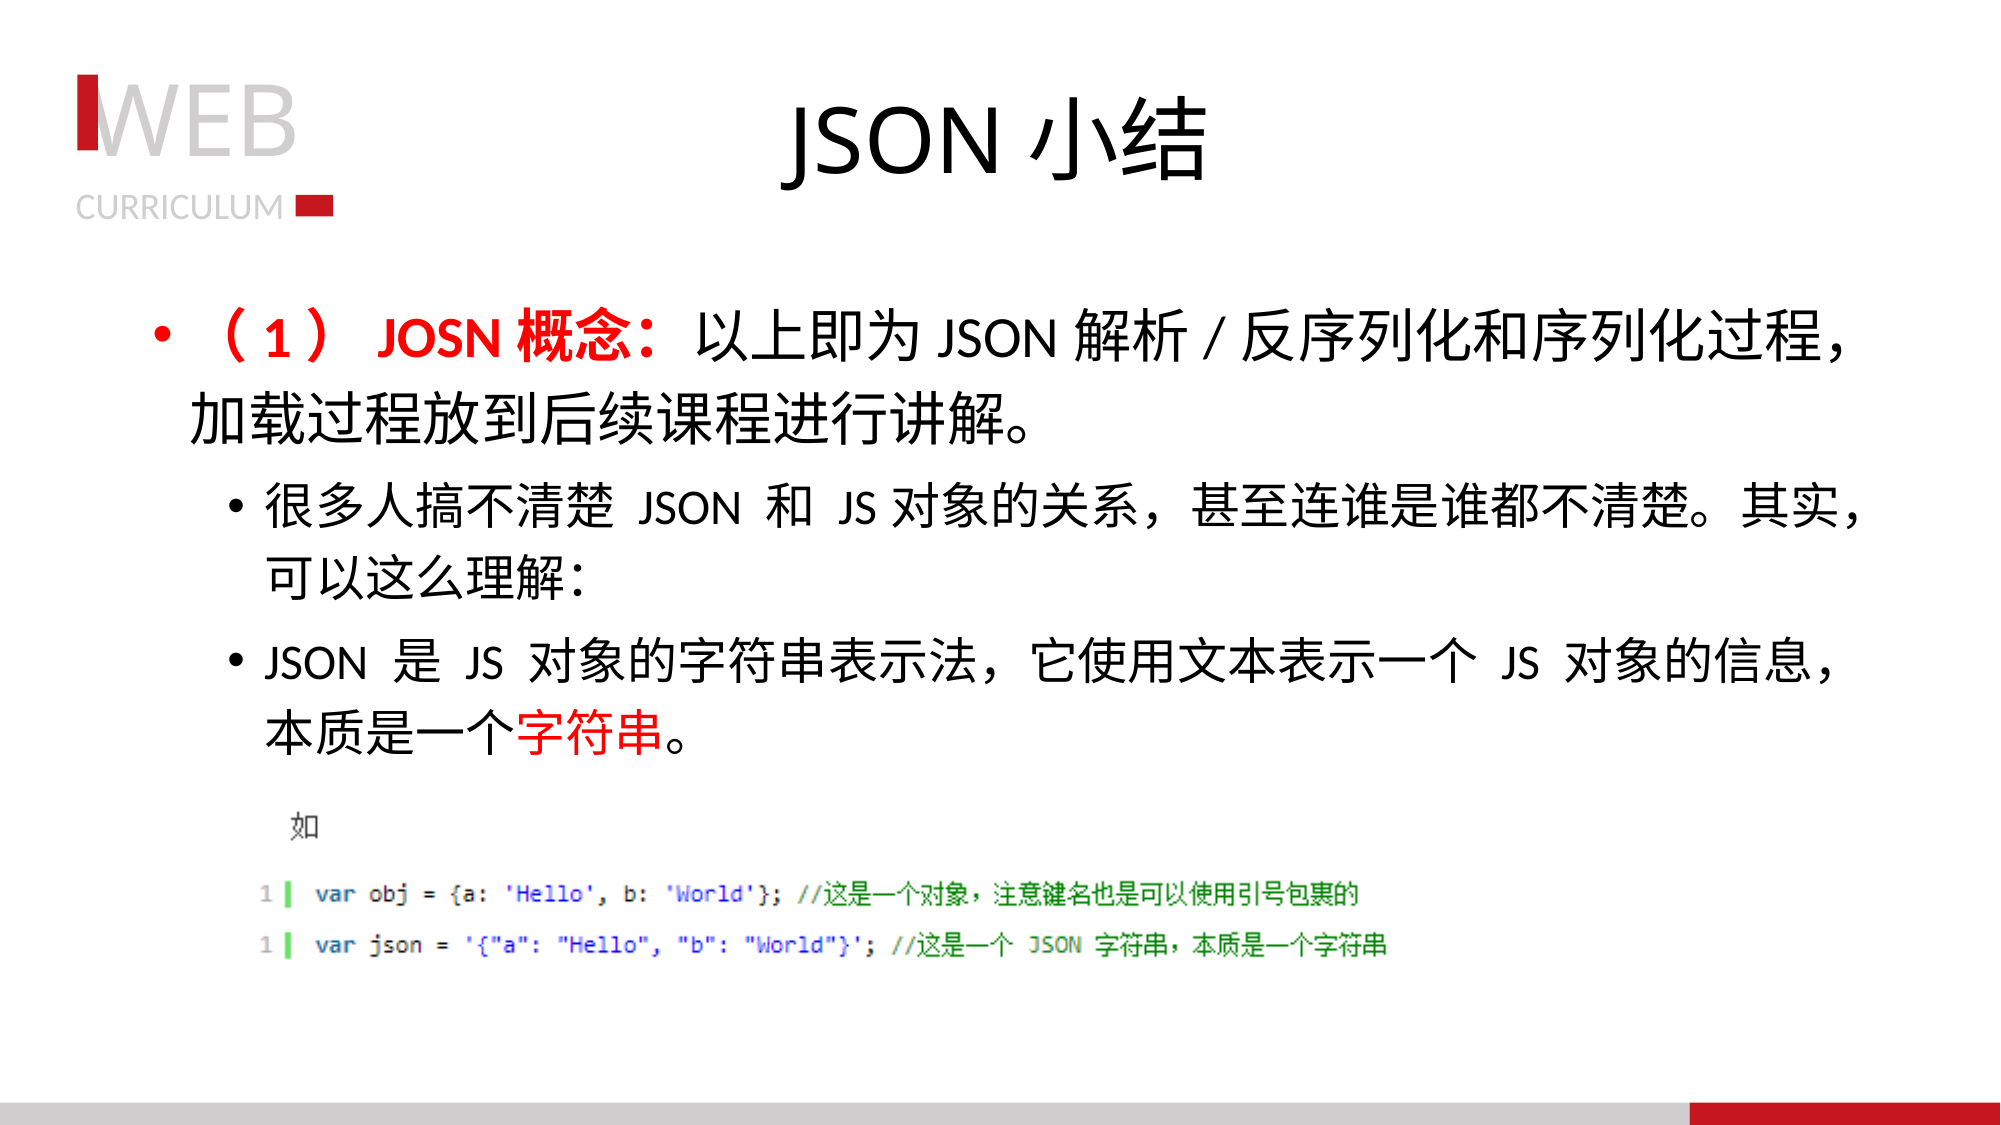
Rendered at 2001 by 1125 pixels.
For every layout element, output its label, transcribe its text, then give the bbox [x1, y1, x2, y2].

picture [249, 802, 1445, 992]
list （1）JOSN概念：以上即为JSON解析/反序列化和序列化过程，加载过程放到后续课程进行讲解。 很多人搞不清楚 JSON 和 JS对象的关系，甚至连谁是谁都不清楚。其实，可以这么理解： JSON 是 JS 对象的字符串表示法，它使用文本表示一个 JS 对象的信息，本质是一个字符串。 [137, 277, 1863, 992]
title JSON小结 [137, 59, 1863, 228]
